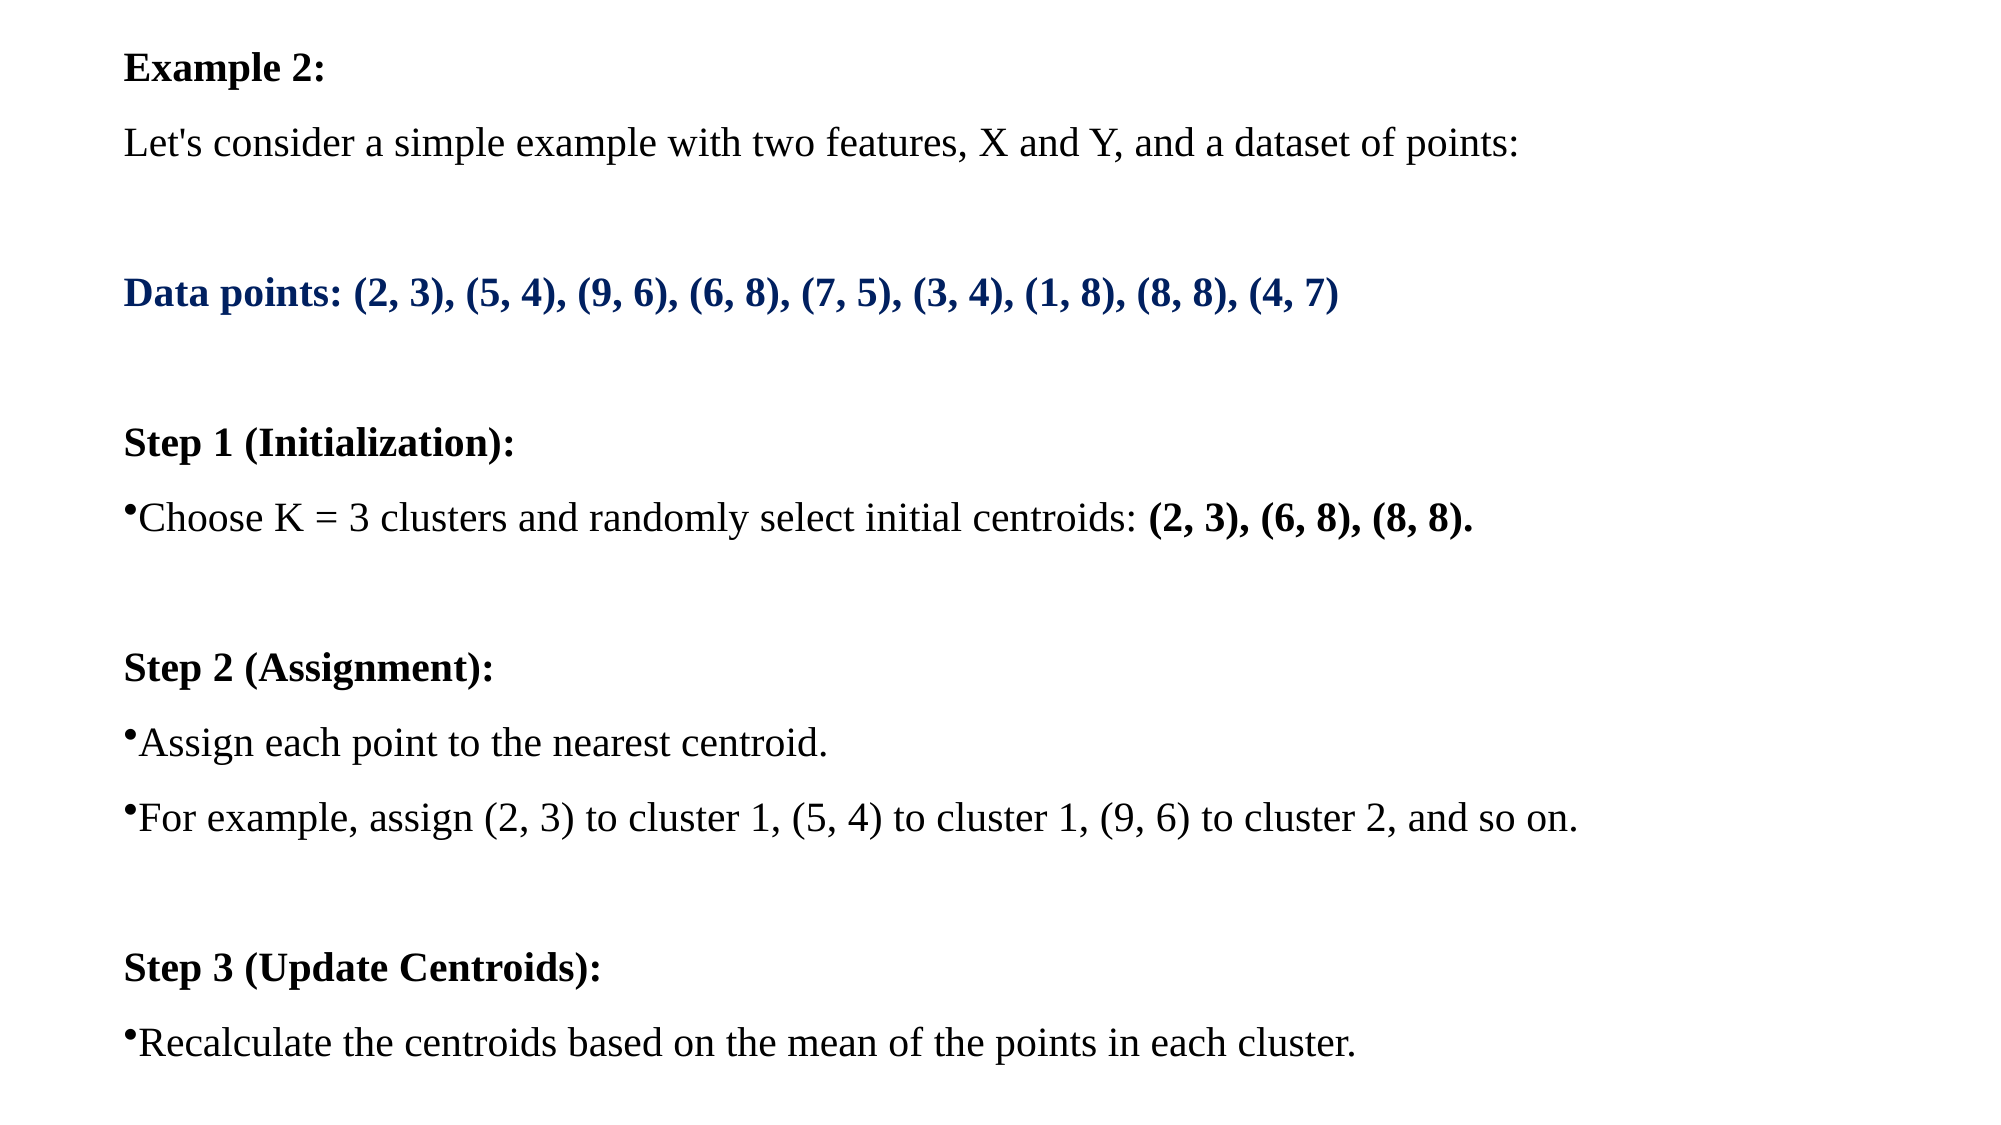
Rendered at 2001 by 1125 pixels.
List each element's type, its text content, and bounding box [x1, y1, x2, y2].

text_box Example 2: Let's consider a simple example with two features, X and Y, and a dataset of points: Data points: (2, 3), (5, 4), (9, 6), (6, 8), (7, 5), (3, 4), (1, 8), (8, 8), (4, 7) Step 1 (Initialization): Choose K = 3 clusters and randomly select initial centroids: (2, 3), (6, 8), (8, 8). Step 2 (Assignment): Assign each point to the nearest centroid. For example, assign (2, 3) to cluster 1, (5, 4) to cluster 1, (9, 6) to cluster 2, and so on. Step 3 (Update Centroids): Recalculate the centroids based on the mean of the points in each cluster. [123, 0, 1924, 1097]
